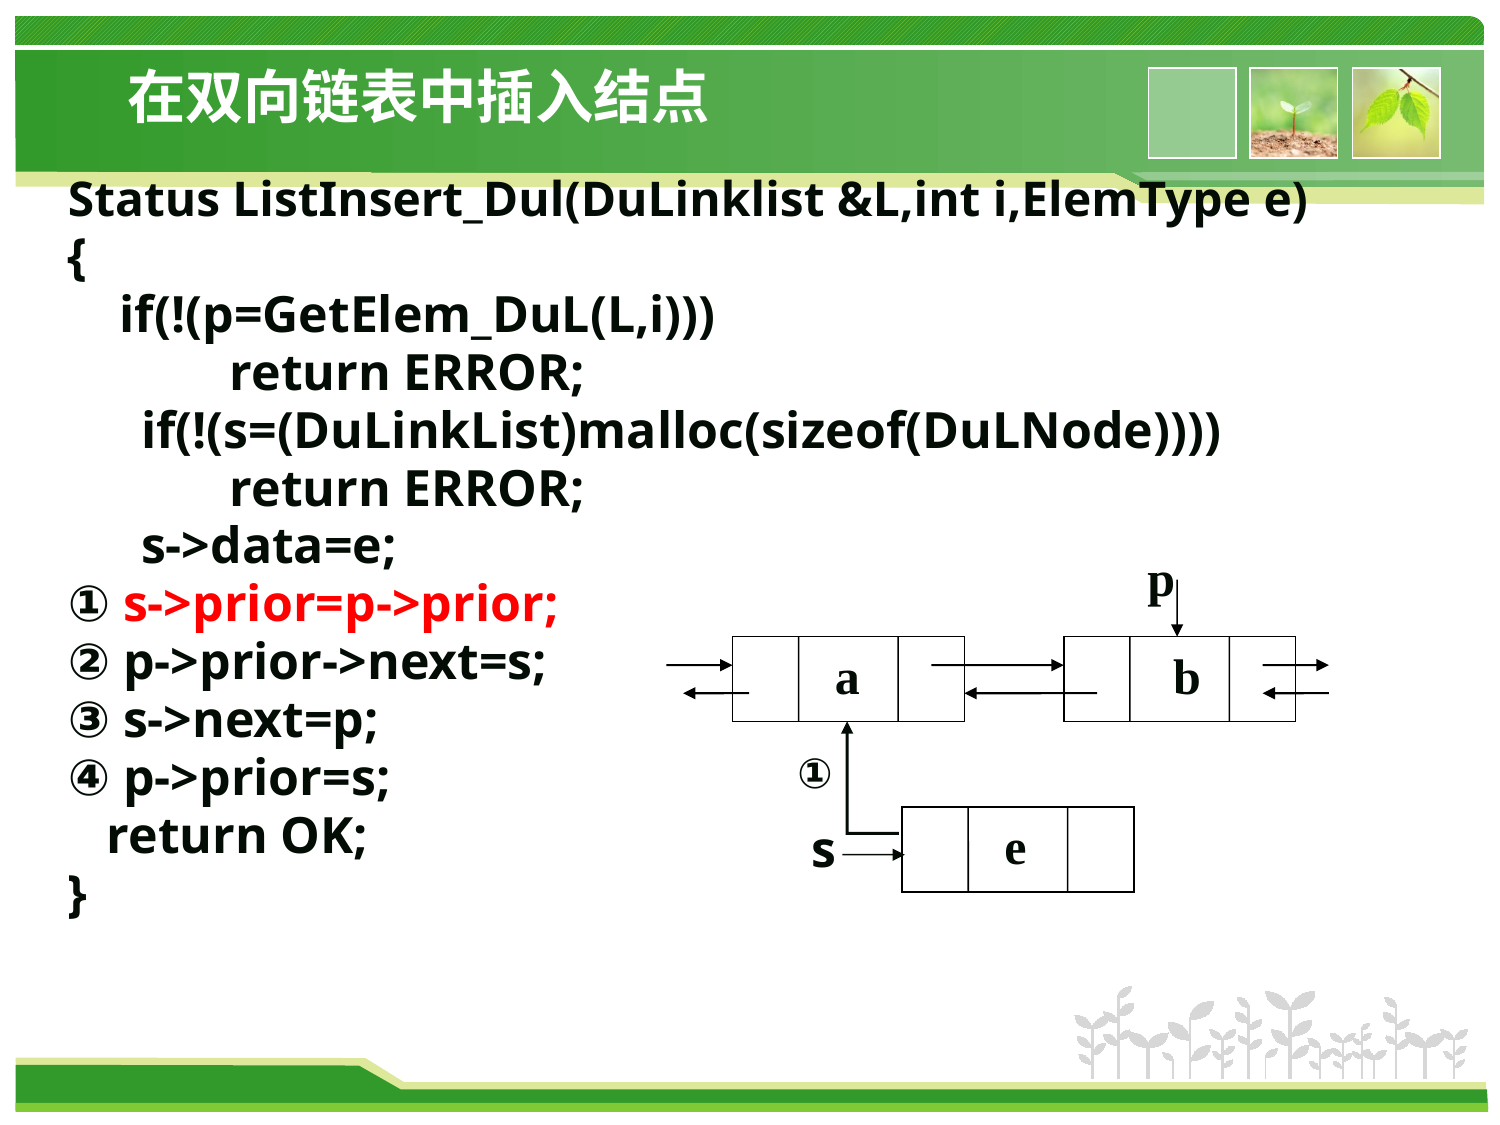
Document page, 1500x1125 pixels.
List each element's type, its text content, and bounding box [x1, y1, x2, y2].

text_box a [732, 636, 798, 722]
text_box [666, 658, 733, 672]
text_box s [797, 809, 873, 885]
text_box p [1132, 538, 1208, 614]
text_box Status ListInsert_Dul(DuLinklist &L,int i,ElemType e) { if(!(p=GetElem_DuL(L,i))) return ERROR; if(!(s=(DuLinkList)malloc(sizeof(DuLNode)))) return ERROR; s->data=e; ① s->prior=p->prior; ② p->prior->next=s; ③ s->next=p; ④ p->prior=s; return OK; } [53, 172, 1363, 773]
text_box [842, 848, 896, 861]
text_box [683, 687, 750, 700]
picture [1251, 69, 1337, 157]
text_box b [1230, 636, 1296, 722]
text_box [901, 806, 1135, 893]
text_box b [1063, 636, 1129, 722]
text_box [840, 721, 854, 835]
text_box [931, 658, 1064, 672]
text_box [964, 687, 1098, 700]
text_box a [899, 636, 965, 722]
text_box ① [782, 739, 842, 805]
text_box [1170, 614, 1184, 637]
text_box [1262, 658, 1329, 672]
picture [1353, 69, 1439, 157]
text_box a [799, 636, 898, 722]
text_box b [1130, 636, 1229, 722]
text_box 在双向链表中插入结点 [112, 24, 1240, 138]
text_box [1262, 687, 1329, 700]
